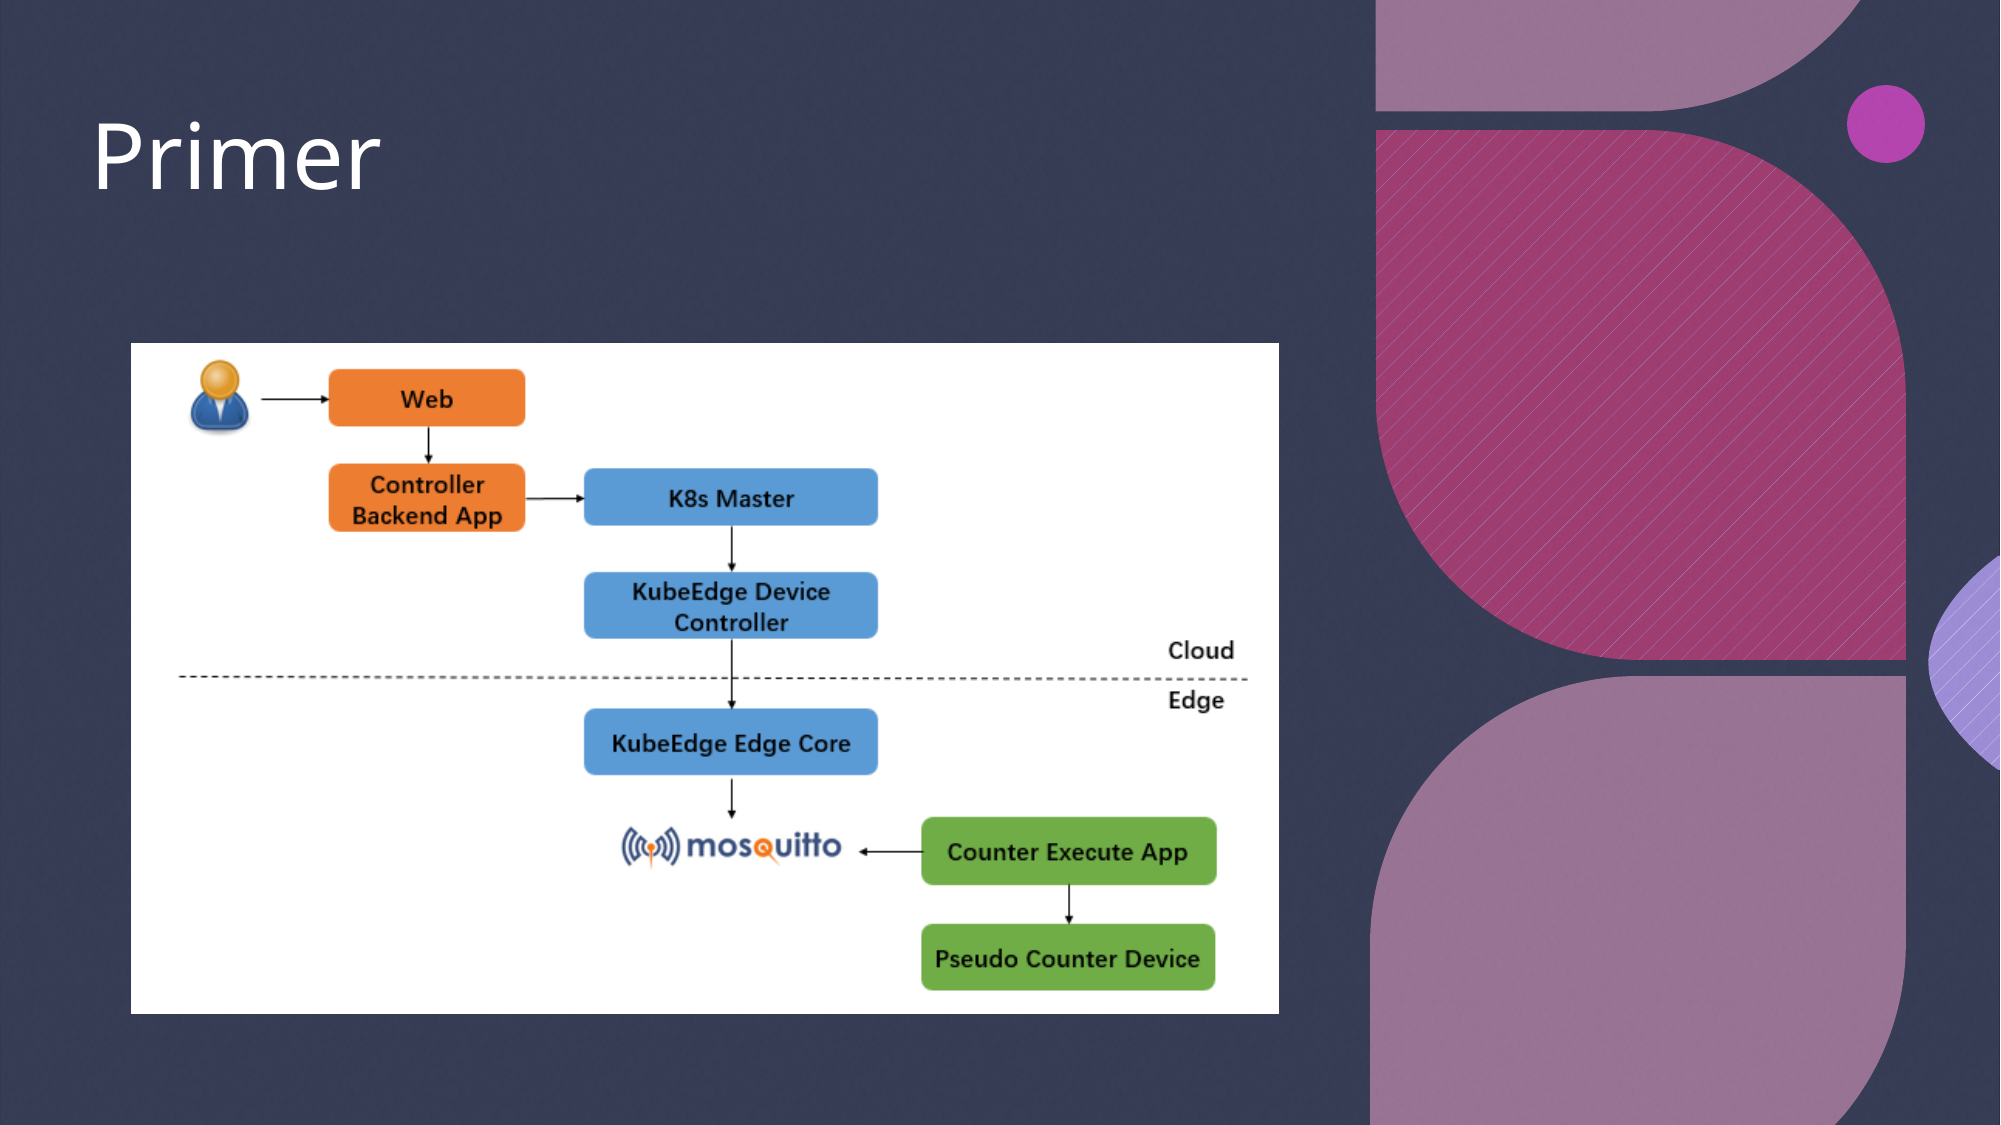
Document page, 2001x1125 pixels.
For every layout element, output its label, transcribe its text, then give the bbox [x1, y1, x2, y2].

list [131, 343, 1279, 1014]
title Primer [75, 109, 1336, 327]
